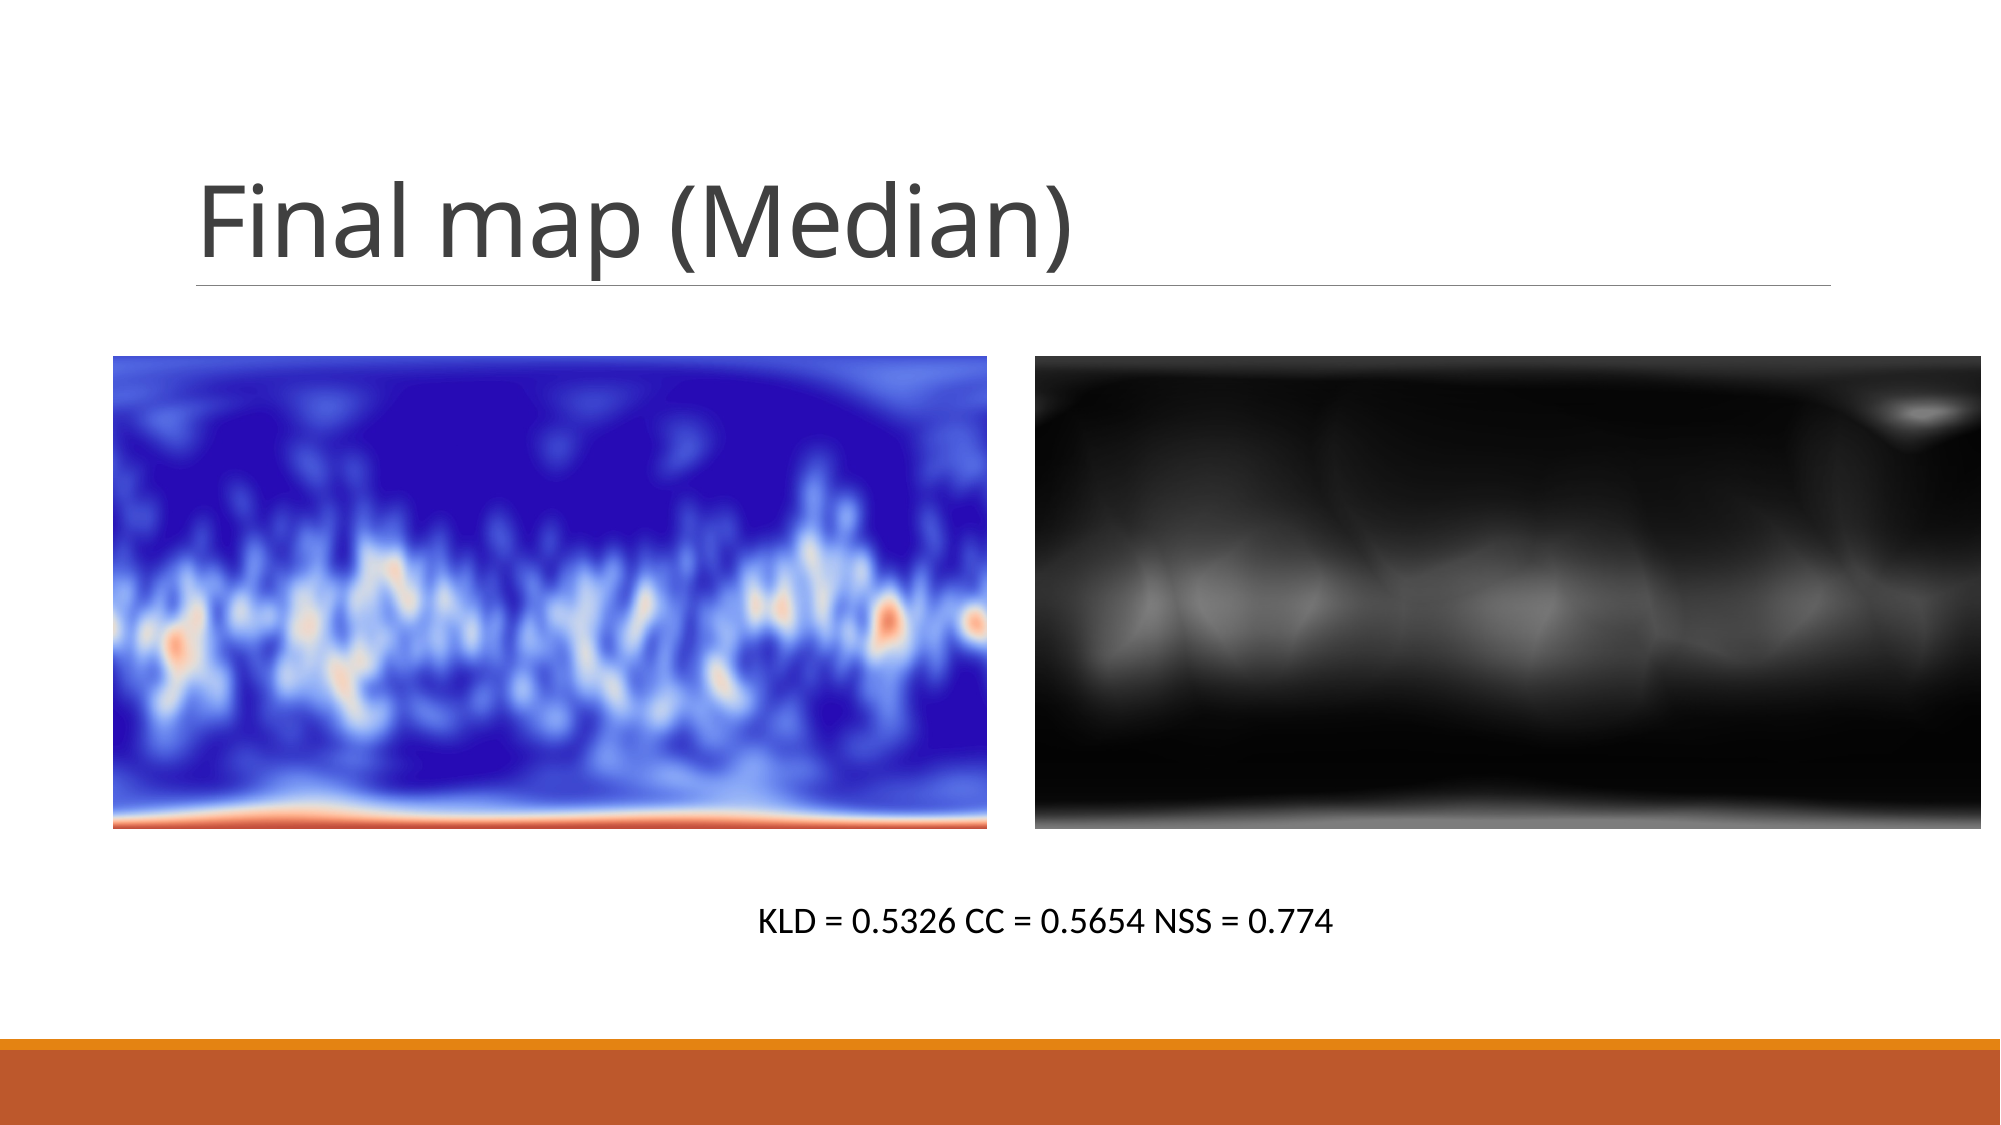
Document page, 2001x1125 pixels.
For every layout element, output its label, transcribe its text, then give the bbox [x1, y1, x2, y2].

text_box KLD = 0.5326 CC = 0.5654 NSS = 0.774 [743, 889, 1358, 949]
picture [112, 355, 987, 830]
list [1034, 355, 1982, 830]
title Final map (Median) [180, 47, 1830, 285]
